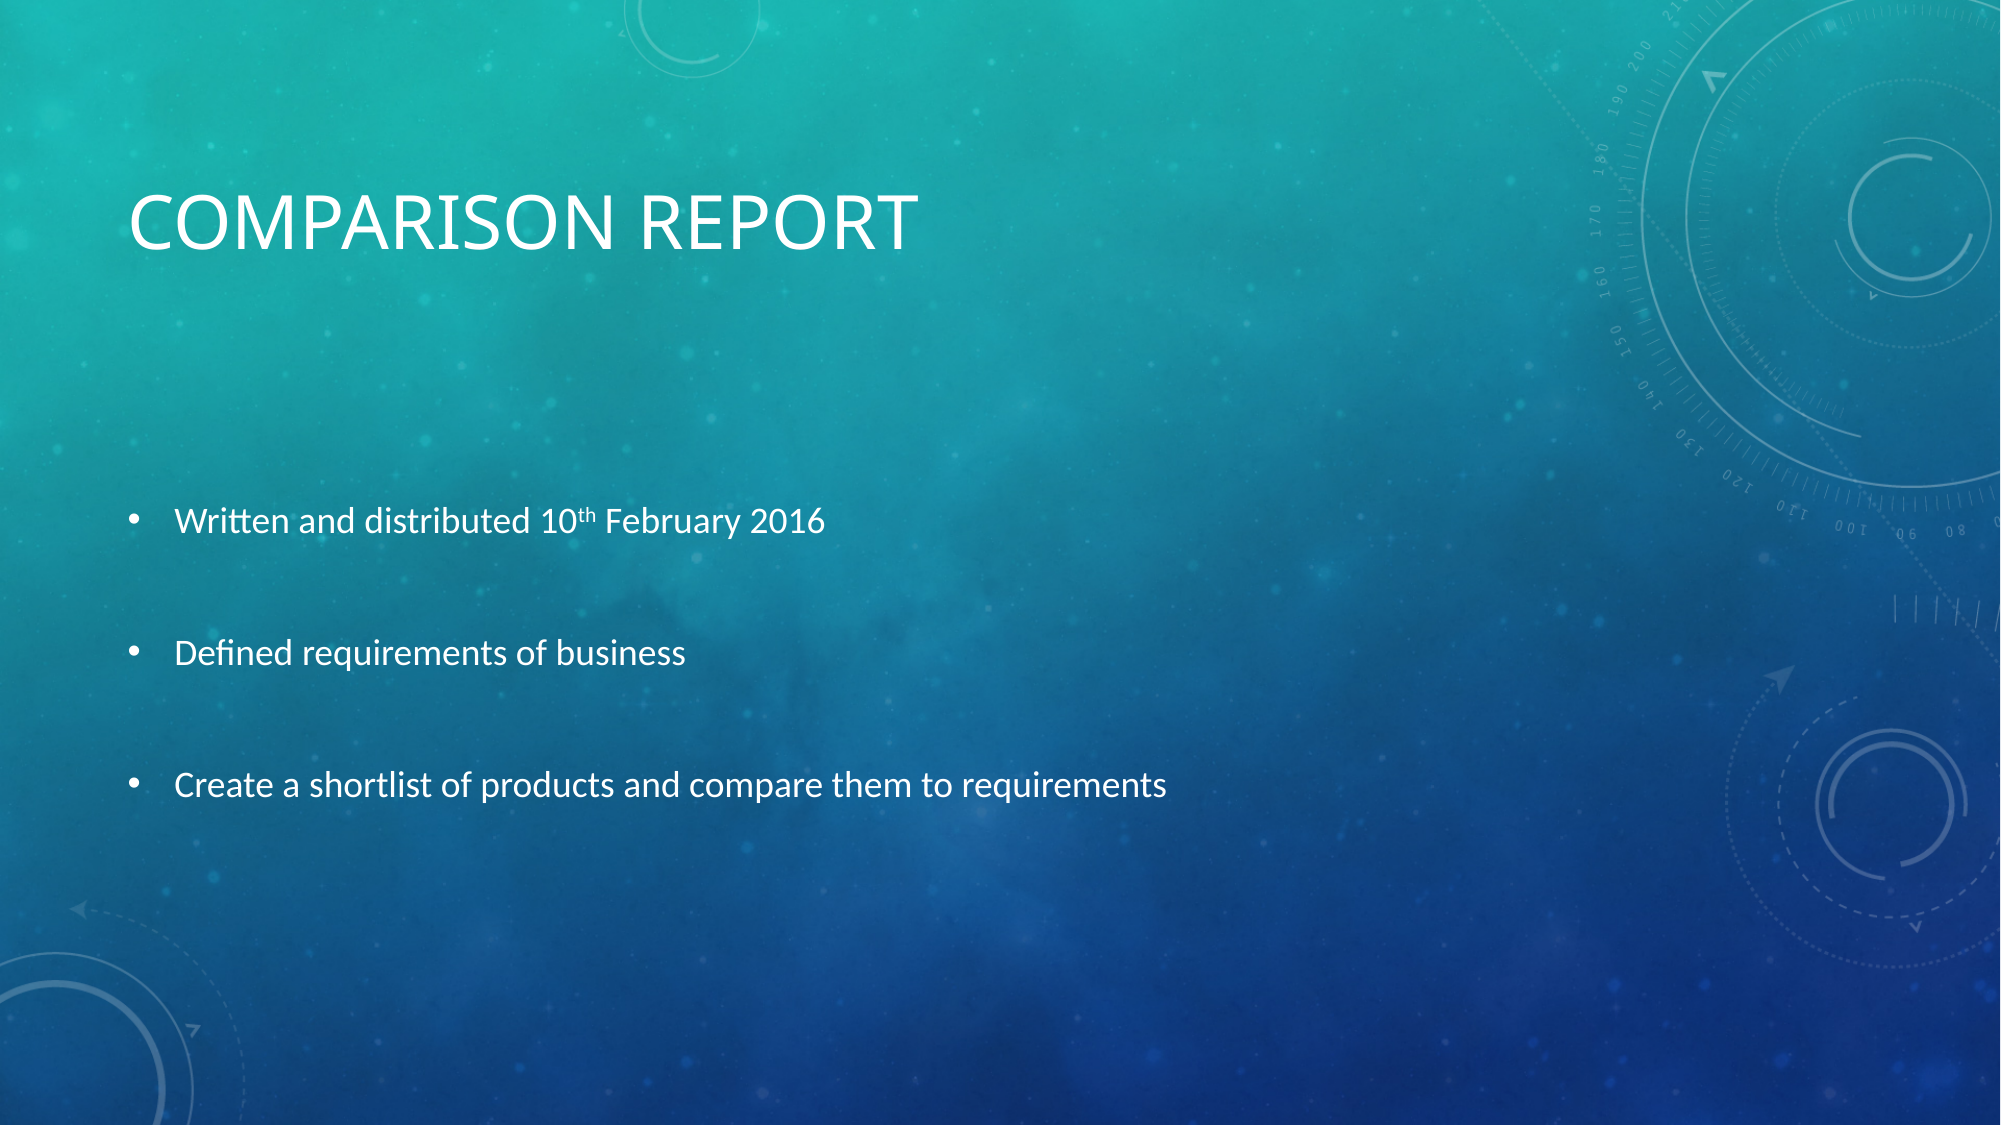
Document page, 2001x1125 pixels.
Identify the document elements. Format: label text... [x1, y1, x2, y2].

picture [0, 0, 2001, 1125]
title Comparison Report [112, 99, 1775, 339]
list Written and distributed 10th February 2016 Defined requirements of business Create a shortlist of products and compare them to requirements [112, 351, 1775, 950]
